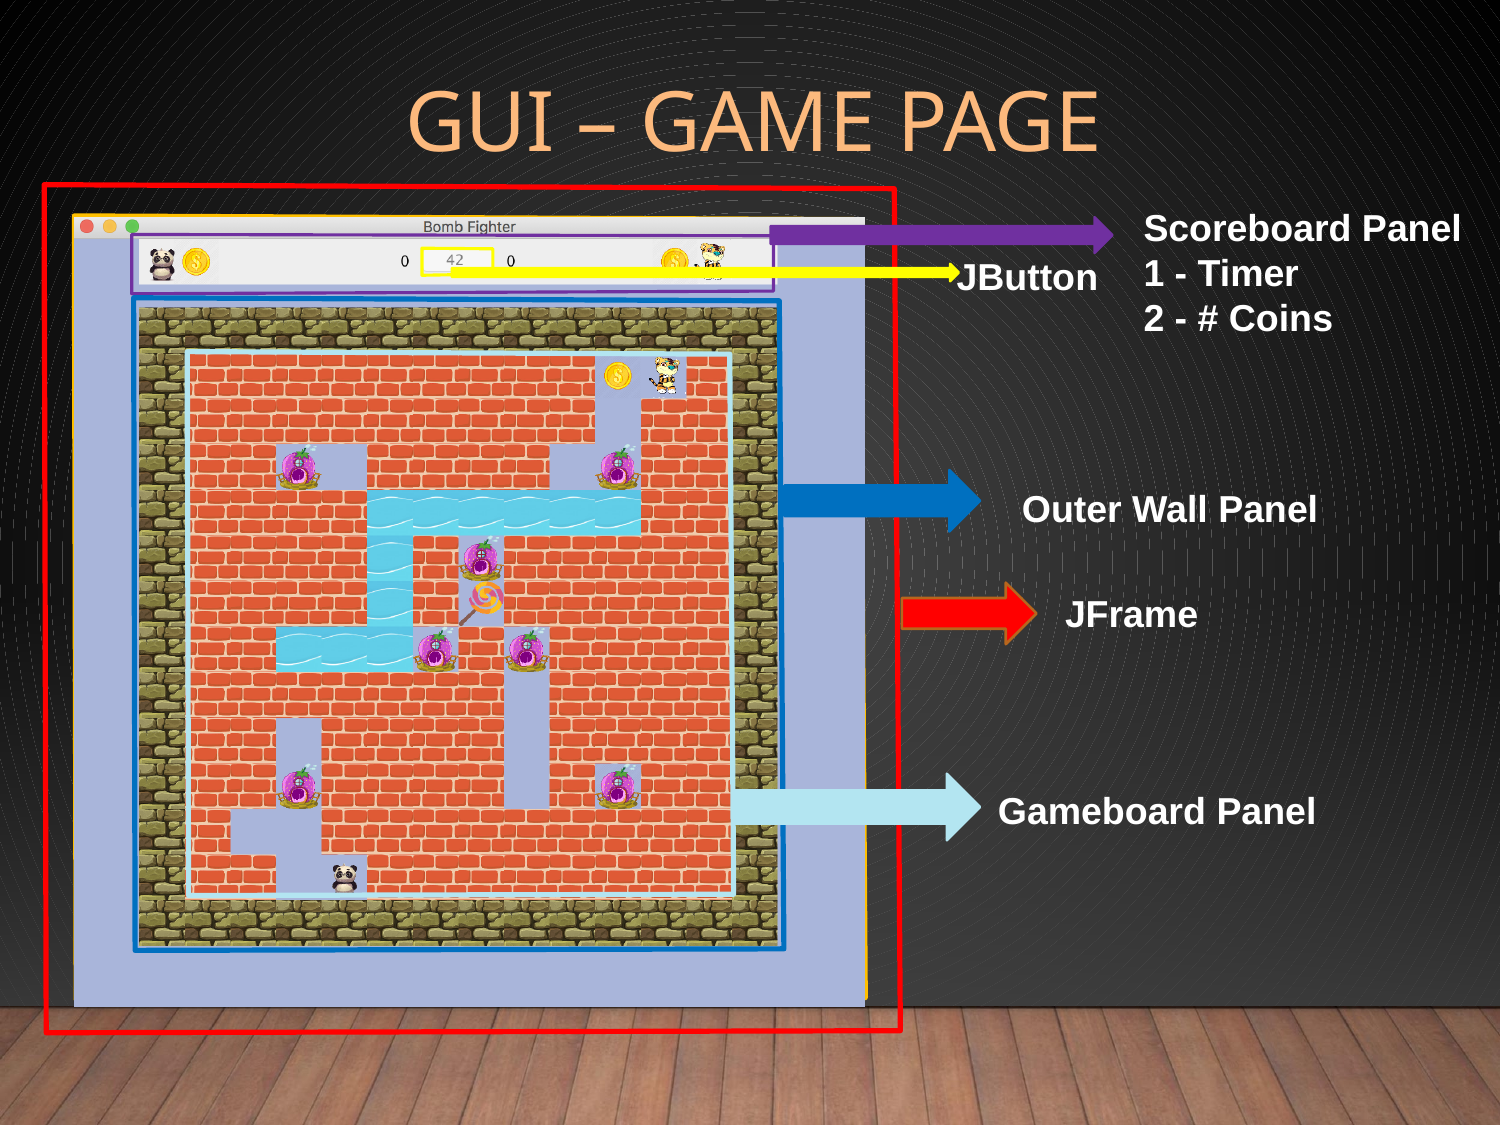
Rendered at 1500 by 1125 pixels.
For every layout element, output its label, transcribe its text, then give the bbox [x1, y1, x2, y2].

text_box [869, 217, 1113, 244]
text_box [901, 582, 1037, 645]
text_box Scoreboard Panel 1 - Timer 2 - # Coins [1128, 196, 1481, 349]
text_box [869, 268, 941, 277]
text_box Gameboard Panel [982, 779, 1333, 841]
title GUI – GAME PAGE [191, 109, 1317, 185]
text_box [44, 184, 901, 1033]
text_box [869, 773, 981, 841]
text_box [869, 469, 981, 532]
text_box JFrame [1050, 582, 1215, 644]
picture [0, 1006, 1500, 1125]
text_box Outer Wall Panel [1006, 477, 1382, 538]
picture [74, 216, 865, 1007]
text_box JButton [941, 244, 1115, 306]
